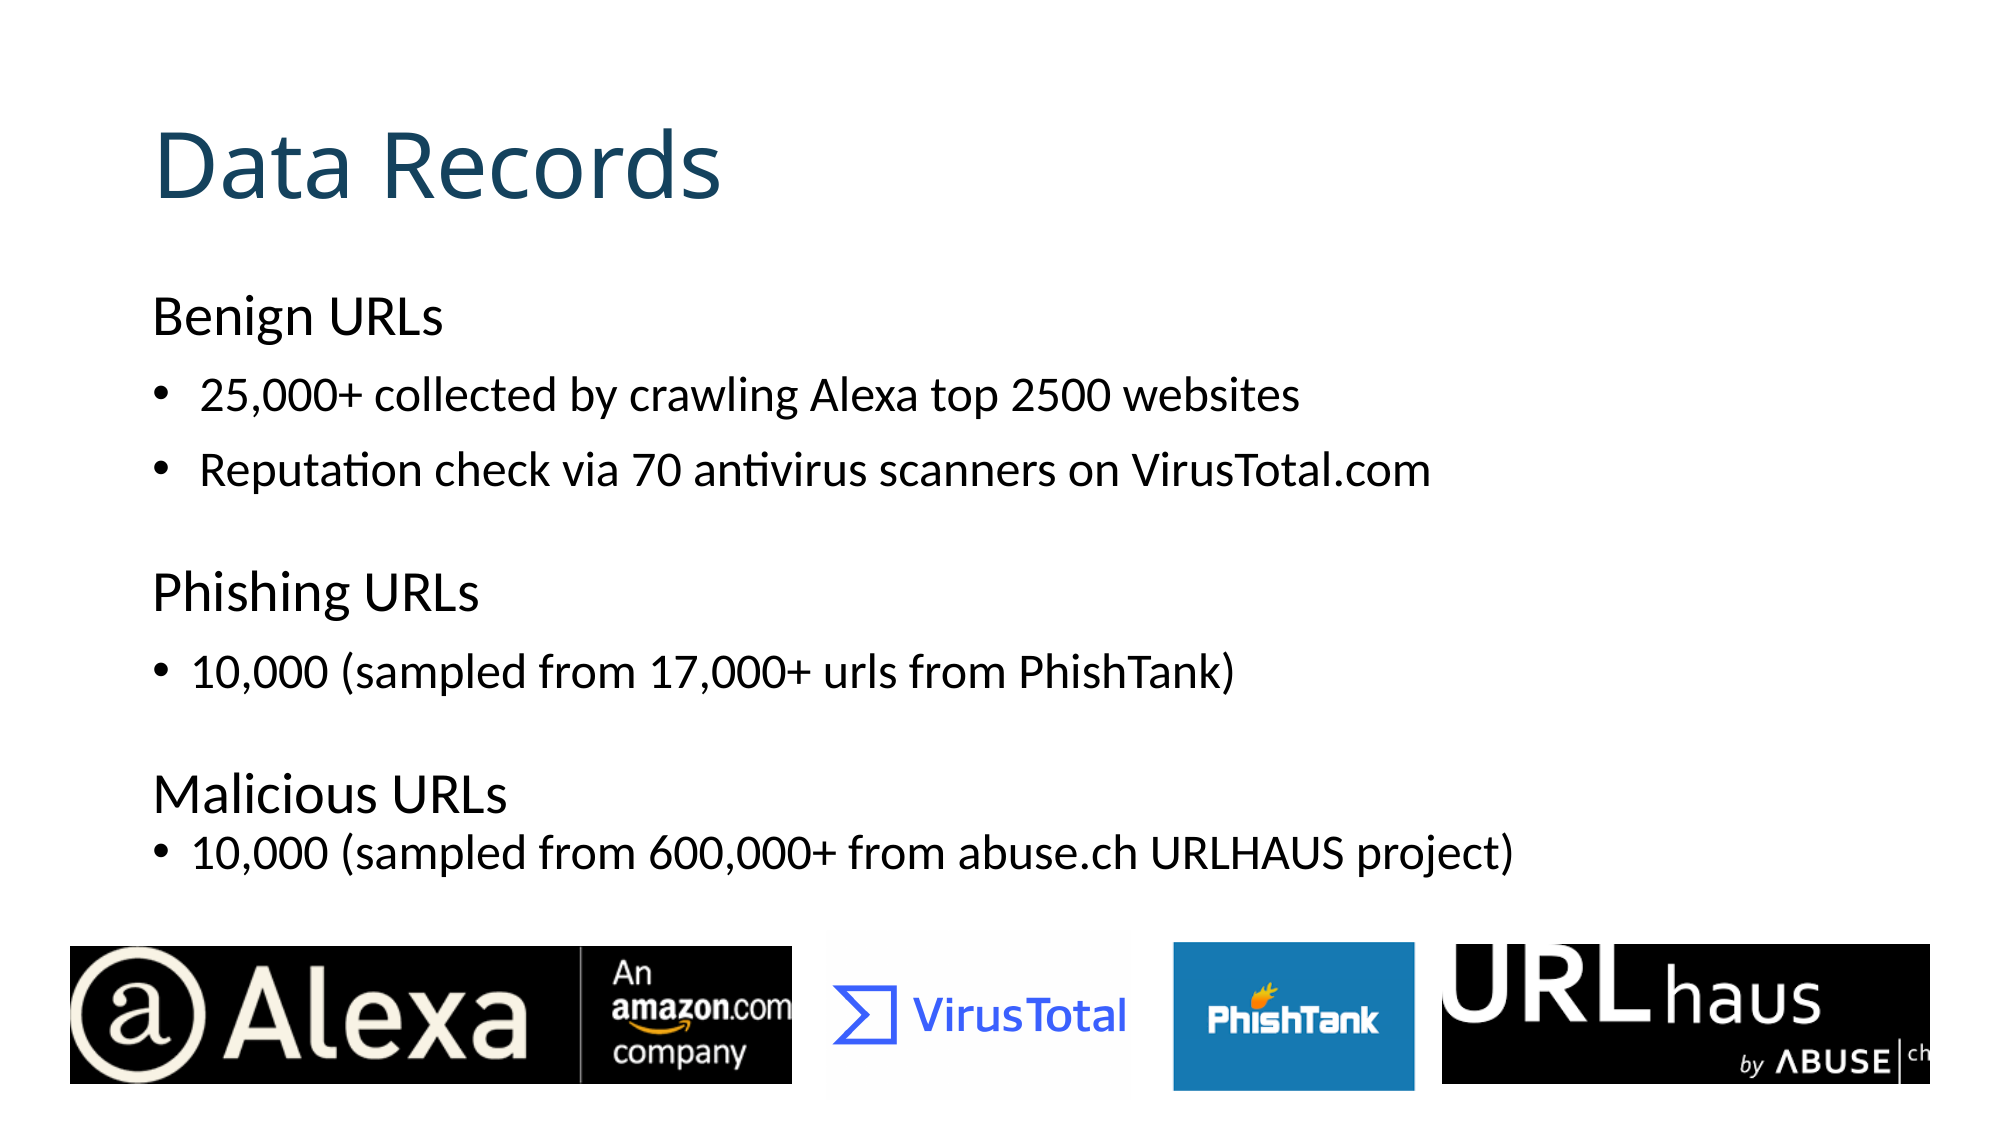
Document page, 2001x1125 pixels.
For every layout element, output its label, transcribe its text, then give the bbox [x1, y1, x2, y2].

picture [1442, 944, 1930, 1084]
list Benign URLs 25,000+ collected by crawling Alexa top 2500 websites Reputation check via 70 antivirus scanners on VirusTotal.com Phishing URLs 10,000 (sampled from 17,000+ urls from PhishTank) Malicious URLs 10,000 (sampled from 600,000+ from abuse.ch URLHAUS project) [137, 277, 1899, 899]
title Data Records [137, 59, 1863, 277]
picture [70, 946, 792, 1084]
picture [826, 930, 1131, 1100]
picture [1154, 907, 1434, 1125]
